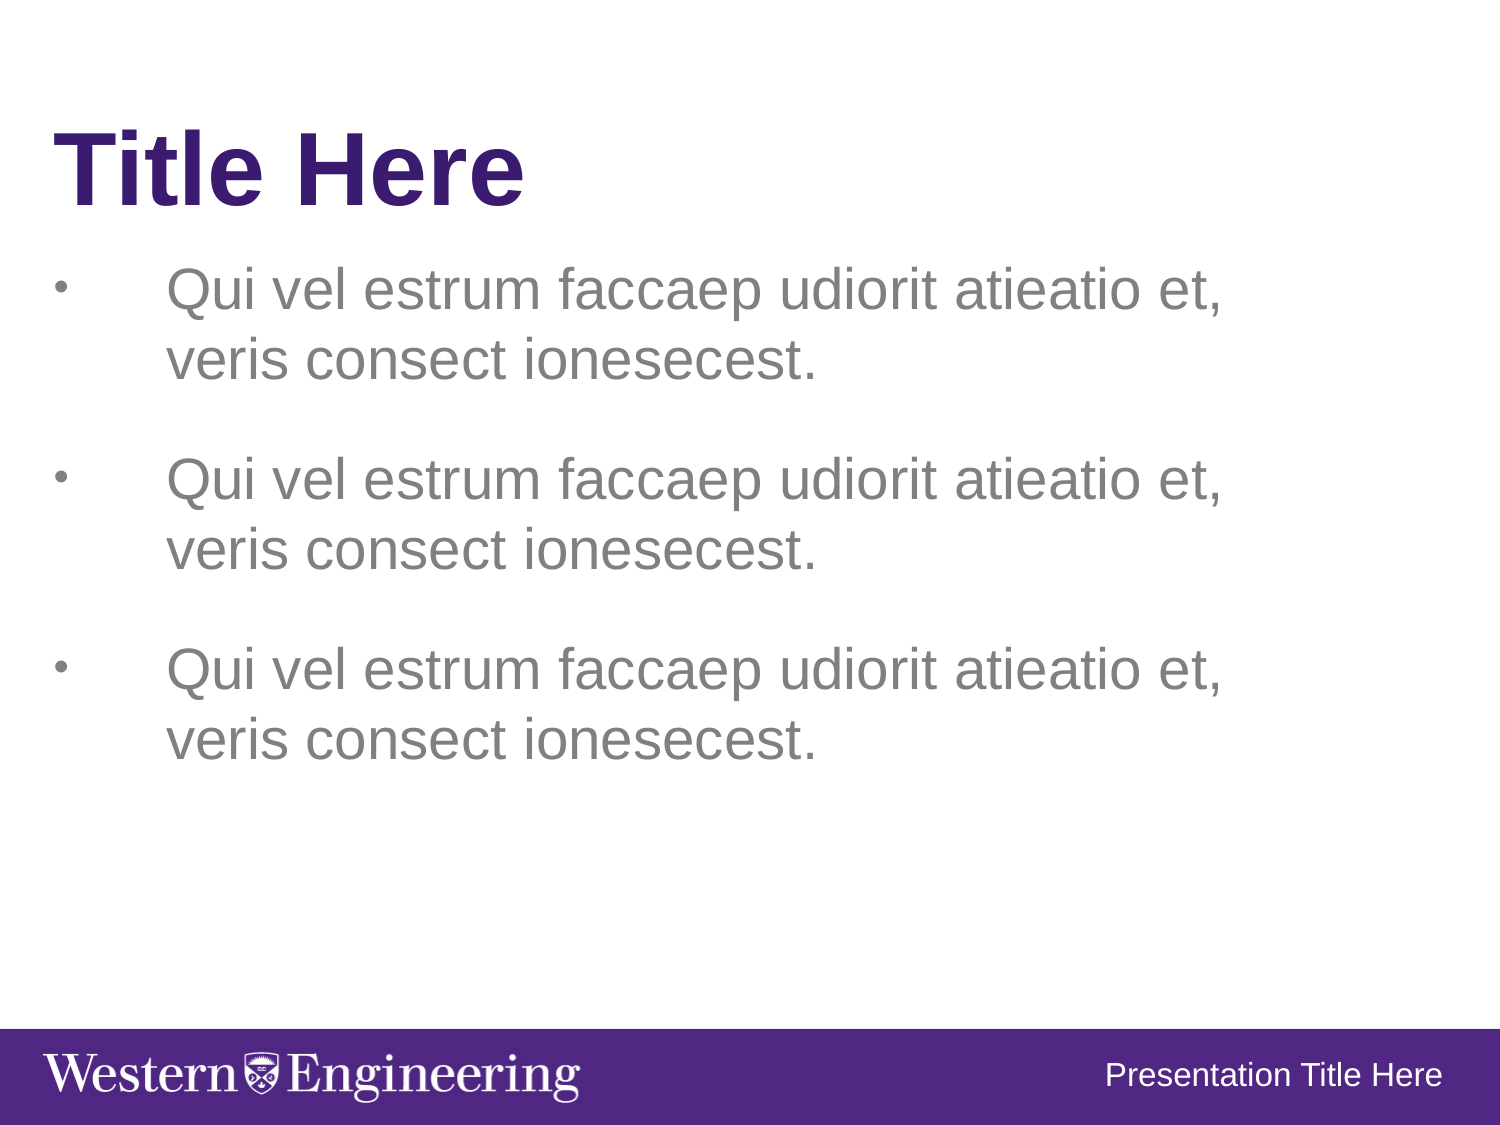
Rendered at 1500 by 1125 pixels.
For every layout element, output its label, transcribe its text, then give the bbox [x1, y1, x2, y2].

text_box Title Here Qui vel estrum faccaep udiorit atieatio et, veris consect ionesecest. Qui vel estrum faccaep udiorit atieatio et, veris consect ionesecest. Qui vel estrum faccaep udiorit atieatio et, veris consect ionesecest. [38, 94, 1353, 1119]
text_box Presentation Title Here [935, 1046, 1459, 1101]
picture [0, 0, 1500, 1125]
